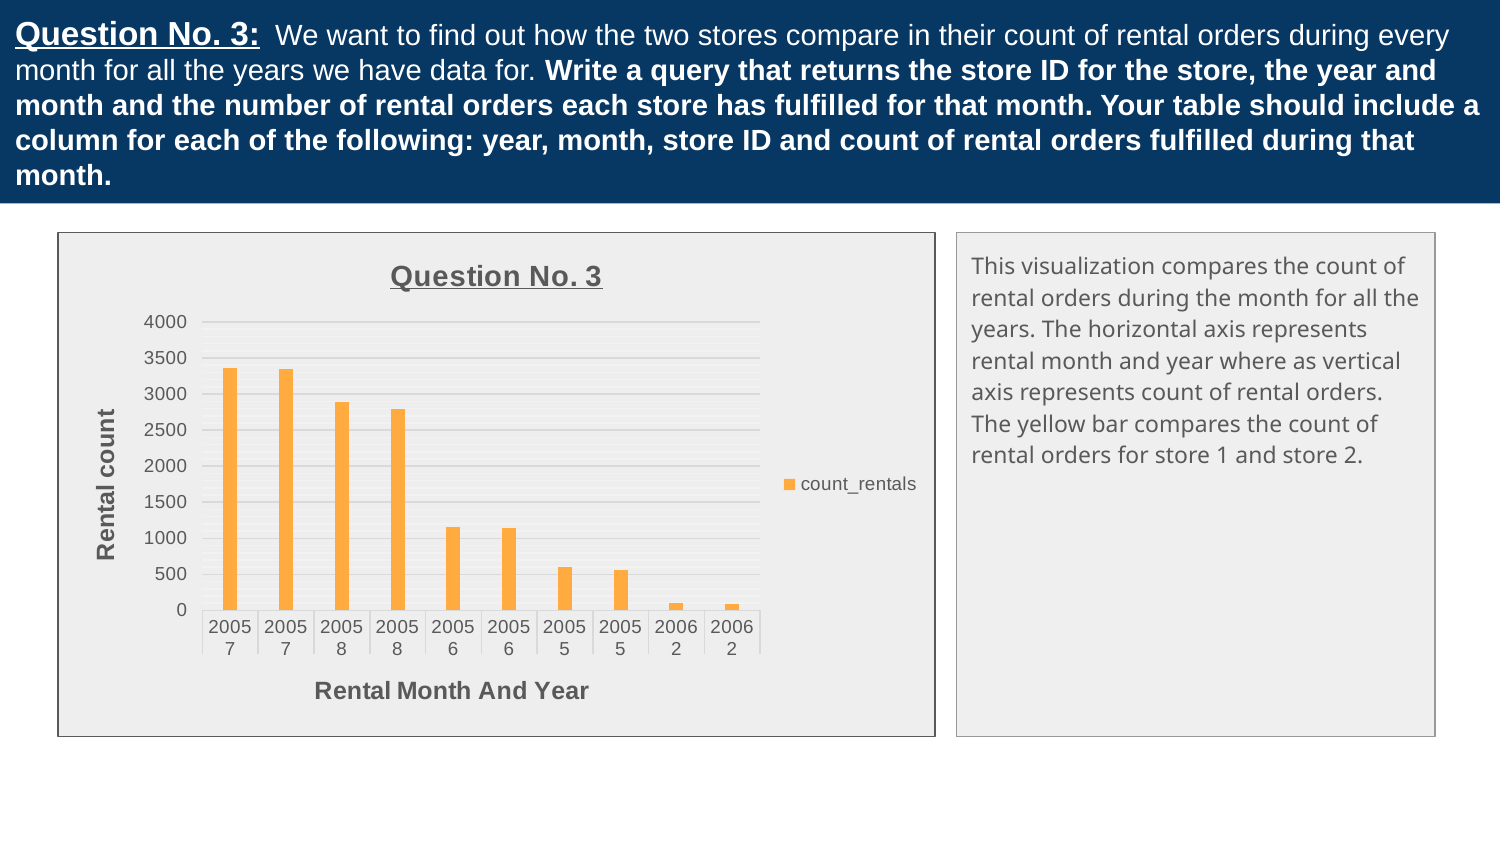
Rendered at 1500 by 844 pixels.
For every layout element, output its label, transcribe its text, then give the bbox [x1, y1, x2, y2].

chart [57, 232, 936, 737]
title Question No. 3: We want to find out how the two stores compare in their count of rental orders during every month for all the years we have data for. Write a query that returns the store ID for the store, the year and month and the number of rental orders each store has fulfilled for that month. Your table should include a column for each of the following: year, month, store ID and count of rental orders fulfilled during that month. [0, 0, 1500, 204]
list This visualization compares the count of rental orders during the month for all the years. The horizontal axis represents rental month and year where as vertical axis represents count of rental orders. The yellow bar compares the count of rental orders for store 1 and store 2. [956, 232, 1436, 737]
